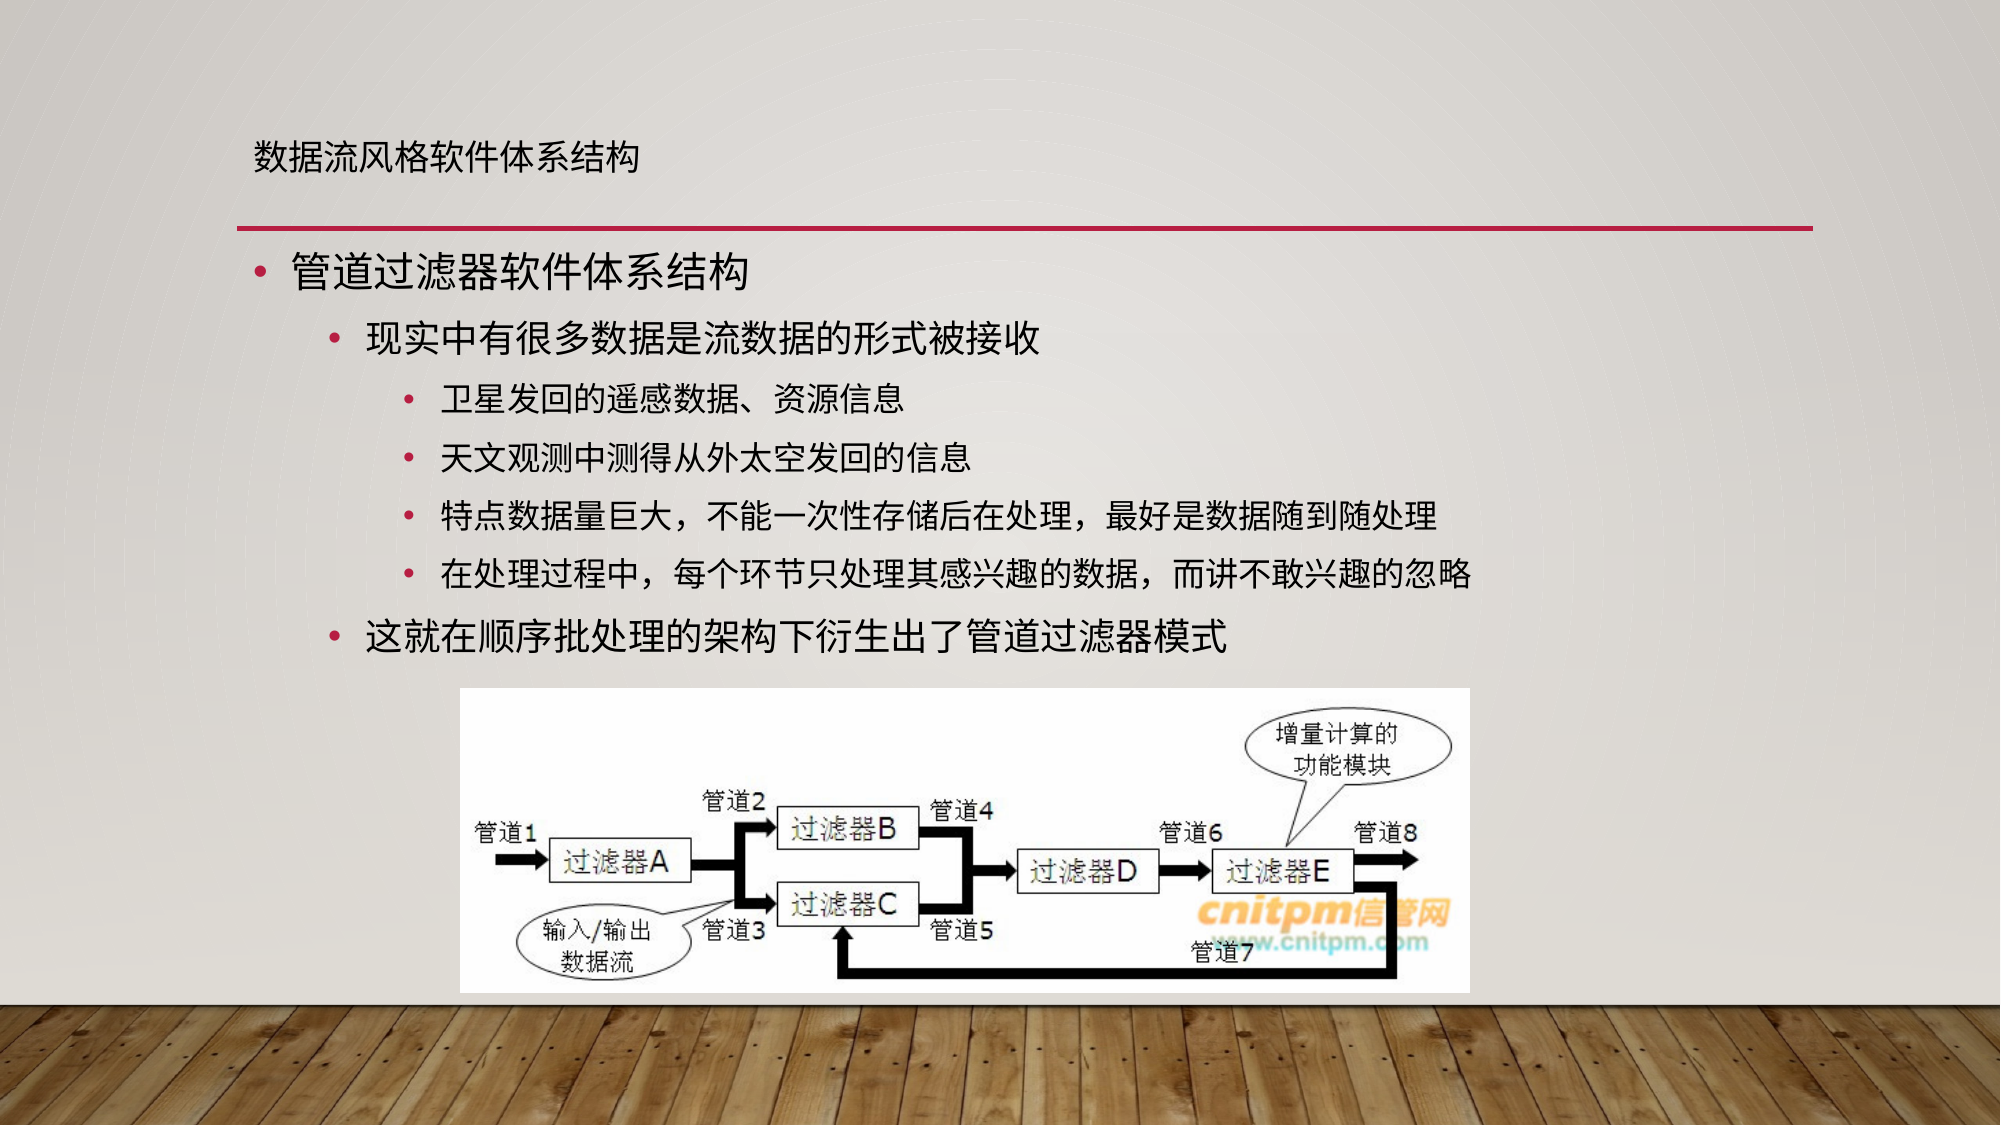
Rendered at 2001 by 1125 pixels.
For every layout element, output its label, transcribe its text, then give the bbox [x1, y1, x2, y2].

list 管道过滤器软件体系结构 现实中有很多数据是流数据的形式被接收 卫星发回的遥感数据、资源信息 天文观测中测得从外太空发回的信息 特点数据量巨大，不能一次性存储后在处理，最好是数据随到随处理 在处理过程中，每个环节只处理其感兴趣的数据，而讲不敢兴趣的忽略 这就在顺序批处理的架构下衍生出了管道过滤器模式 [238, 228, 1814, 994]
picture [460, 688, 1470, 994]
picture [0, 1005, 2000, 1125]
title 数据流风格软件体系结构 [238, 131, 1814, 228]
